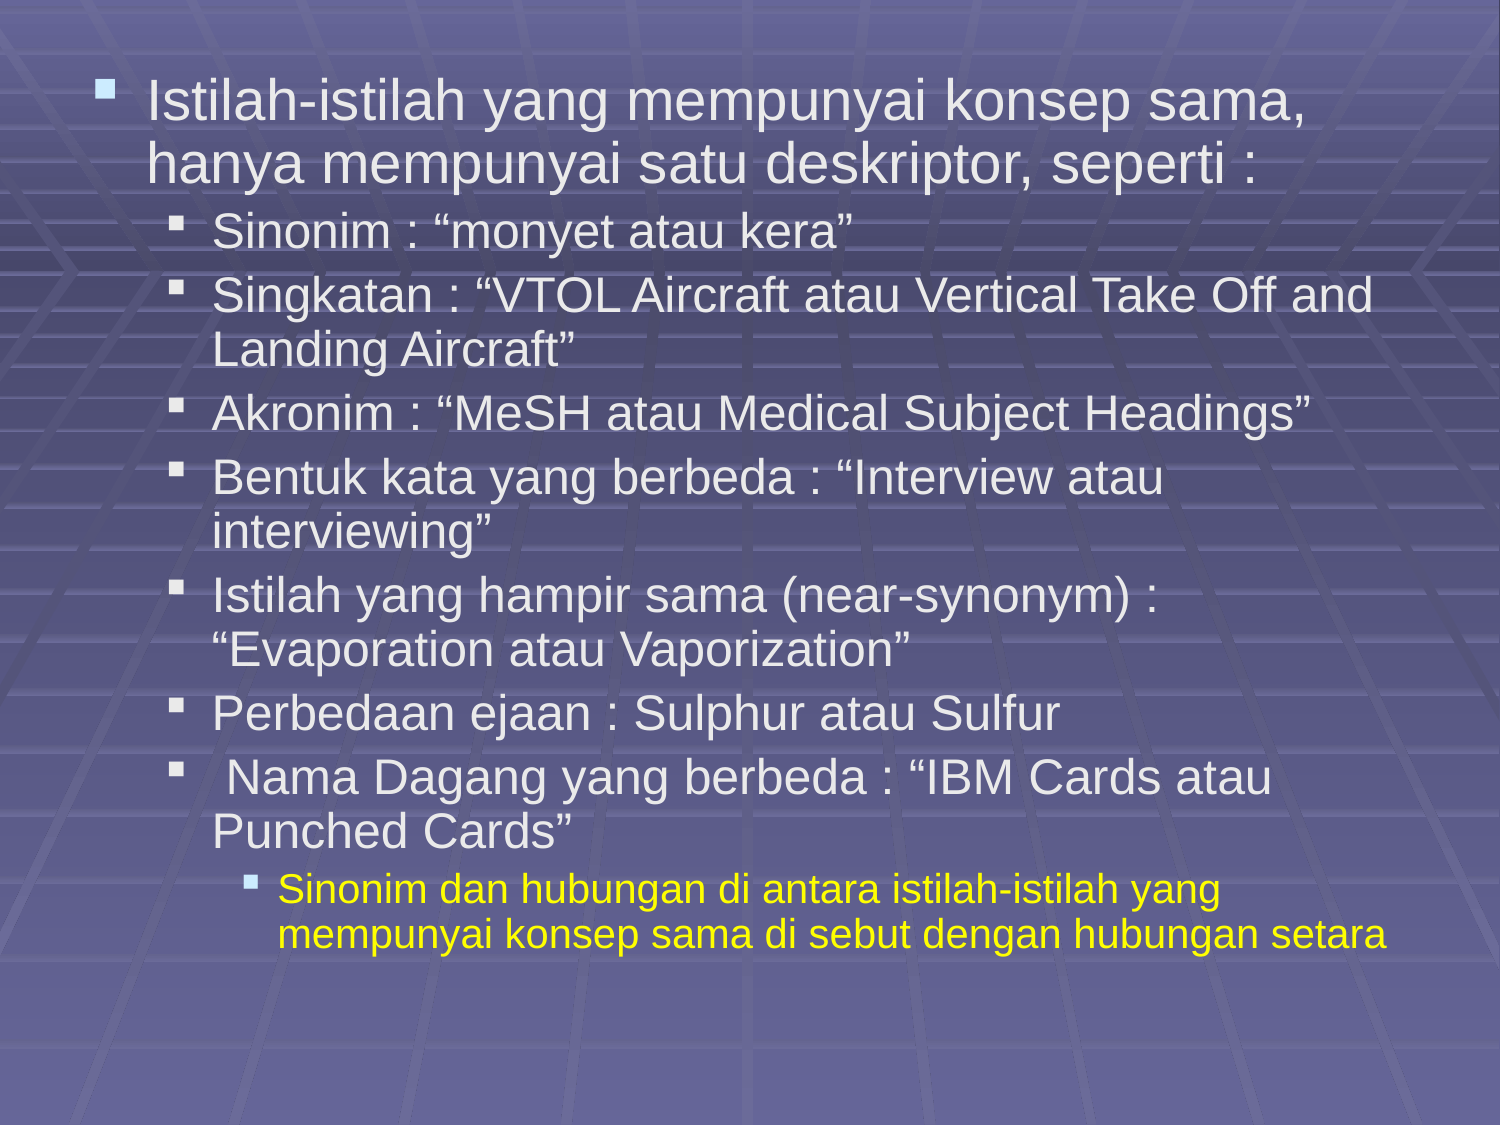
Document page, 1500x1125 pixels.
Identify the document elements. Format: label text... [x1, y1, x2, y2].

list Istilah-istilah yang mempunyai konsep sama, hanya mempunyai satu deskriptor, seperti : Sinonim : “monyet atau kera” Singkatan : “VTOL Aircraft atau Vertical Take Off and Landing Aircraft” Akronim : “MeSH atau Medical Subject Headings” Bentuk kata yang berbeda : “Interview atau interviewing” Istilah yang hampir sama (near-synonym) : “Evaporation atau Vaporization” Perbedaan ejaan : Sulphur atau Sulfur Nama Dagang yang berbeda : “IBM Cards atau Punched Cards” Sinonim dan hubungan di antara istilah-istilah yang mempunyai konsep sama di sebut dengan hubungan setara [74, 62, 1425, 1001]
